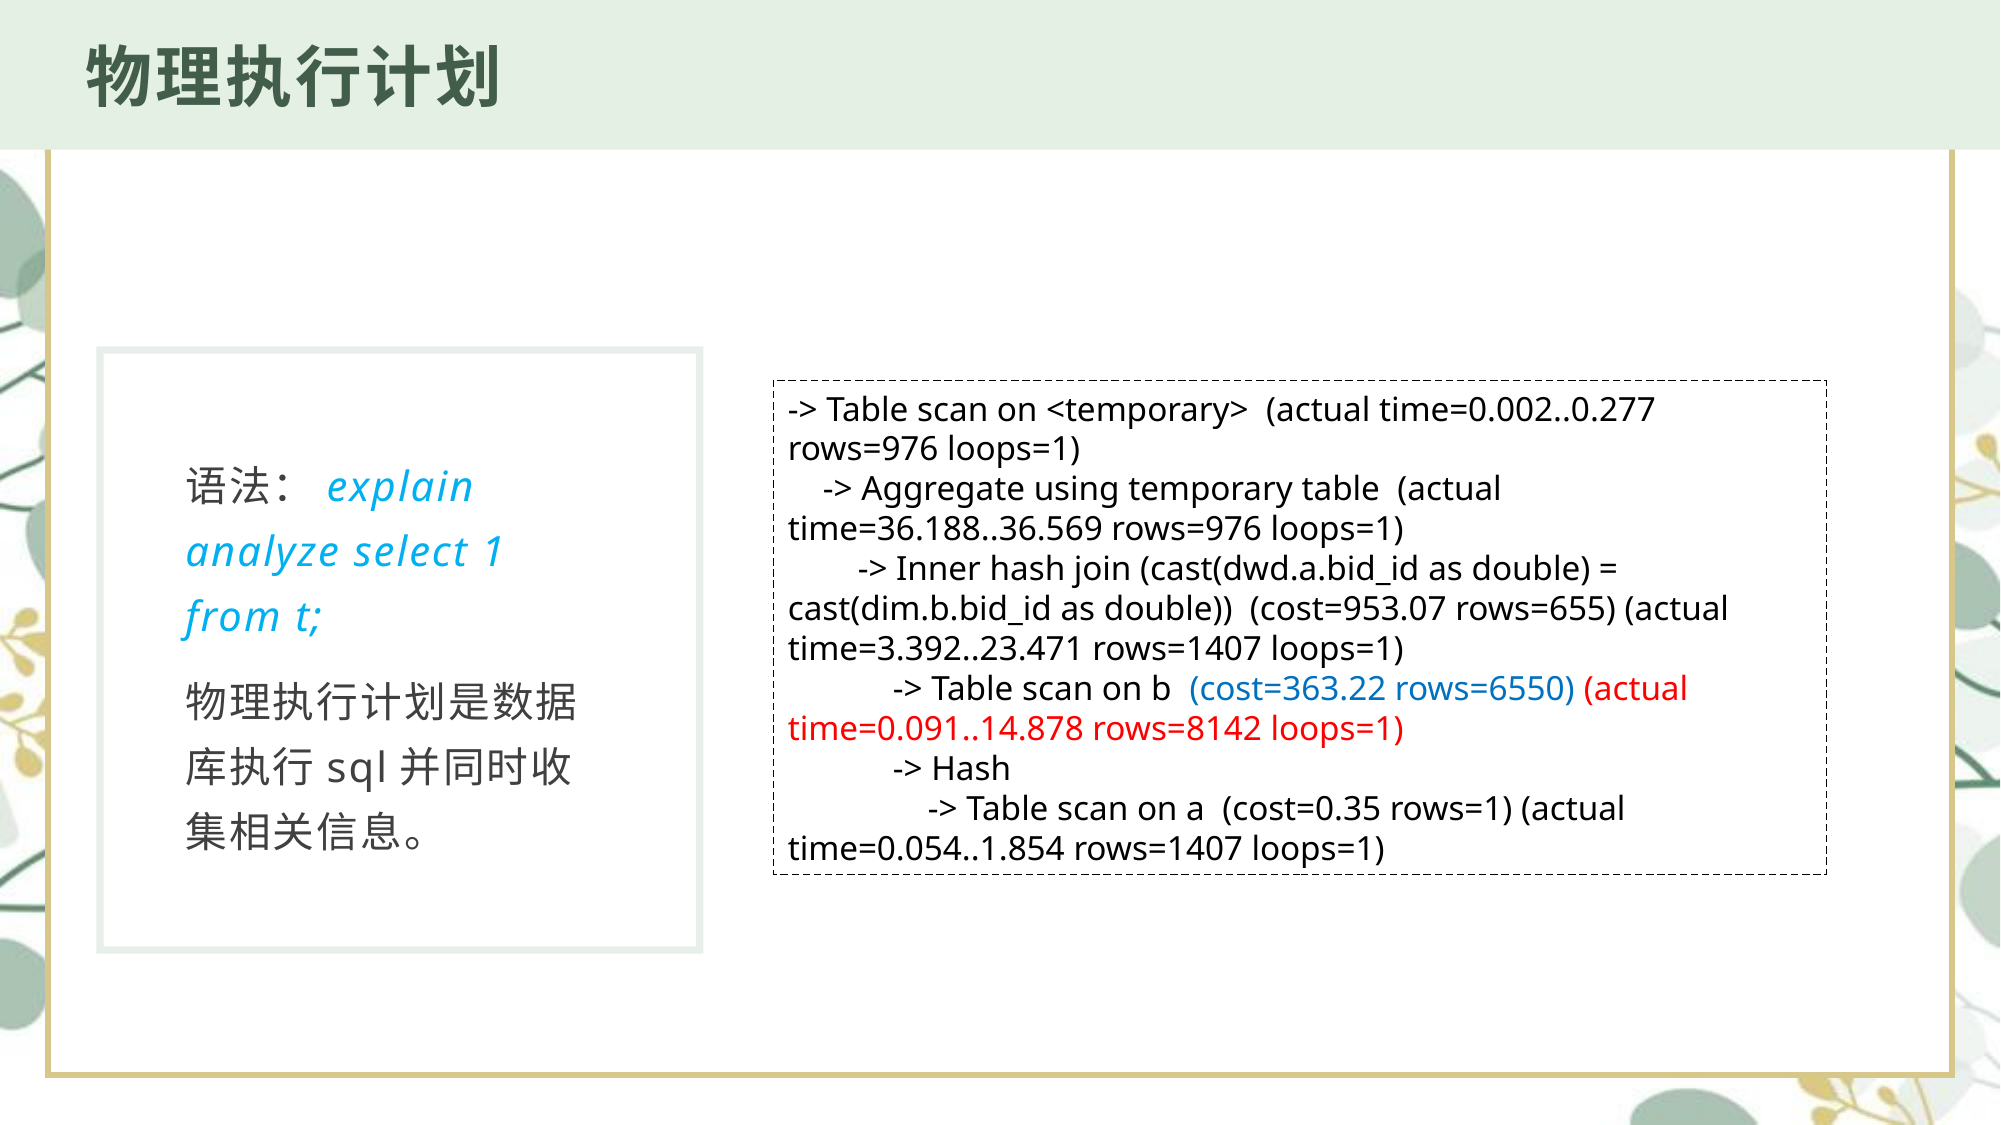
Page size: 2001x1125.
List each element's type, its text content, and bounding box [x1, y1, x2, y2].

text_box 语法：explain analyze select 1 from t; 物理执行计划是数据库执行sql并同时收集相关信息。 [174, 420, 625, 880]
text_box 物理执行计划 [75, 24, 1925, 125]
picture [0, 0, 2001, 1125]
text_box [99, 349, 701, 951]
text_box -> Table scan on <temporary> (actual time=0.002..0.277 rows=976 loops=1) -> Aggregate using temporary table (actual time=36.188..36.569 rows=976 loops=1) -> Inner hash join (cast(dwd.a.bid_id as double) = cast(dim.b.bid_id as double)) (cost=953.07 rows=655) (actual time=3.392..23.471 rows=1407 loops=1) -> Table scan on b (cost=363.22 rows=6550) (actual time=0.091..14.878 rows=8142 loops=1) -> Hash -> Table scan on a (cost=0.35 rows=1) (actual time=0.054..1.854 rows=1407 loops=1) [773, 380, 1827, 875]
text_box [0, 0, 2000, 151]
